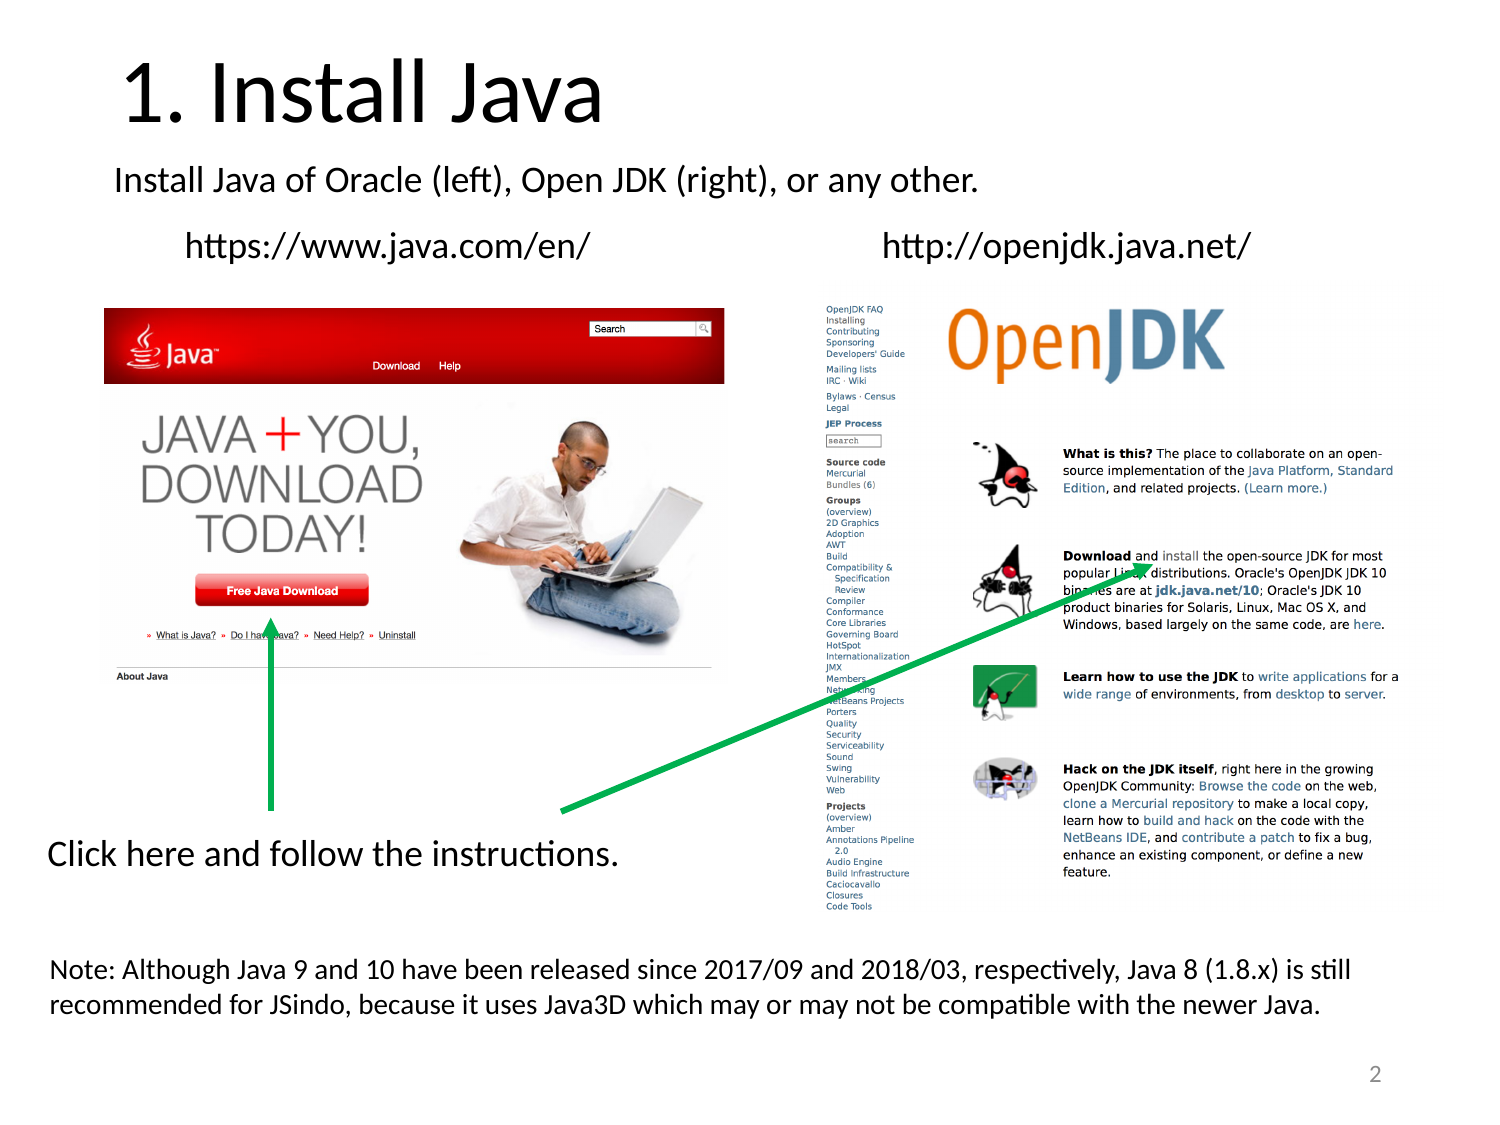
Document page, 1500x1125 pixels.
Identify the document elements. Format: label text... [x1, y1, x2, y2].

text_box Click here and follow the instructions. [32, 821, 692, 881]
text_box https://www.java.com/en/ [169, 214, 606, 274]
text_box http://openjdk.java.net/ [867, 214, 1267, 274]
picture [99, 307, 728, 684]
text_box Note: Although Java 9 and 10 have been released since 2017/09 and 2018/03, respectively, Java 8 (1.8.x) is still recommended for JSindo, because it uses Java3D which may or may not be compatible with the newer Java. [34, 943, 1455, 1028]
title 1. Install Java [103, 34, 1397, 152]
slide_number 1 [1059, 1042, 1397, 1103]
text_box Install Java of Oracle (left), Open JDK (right), or any other. [99, 148, 1004, 208]
picture [818, 280, 1444, 912]
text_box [560, 564, 1154, 812]
